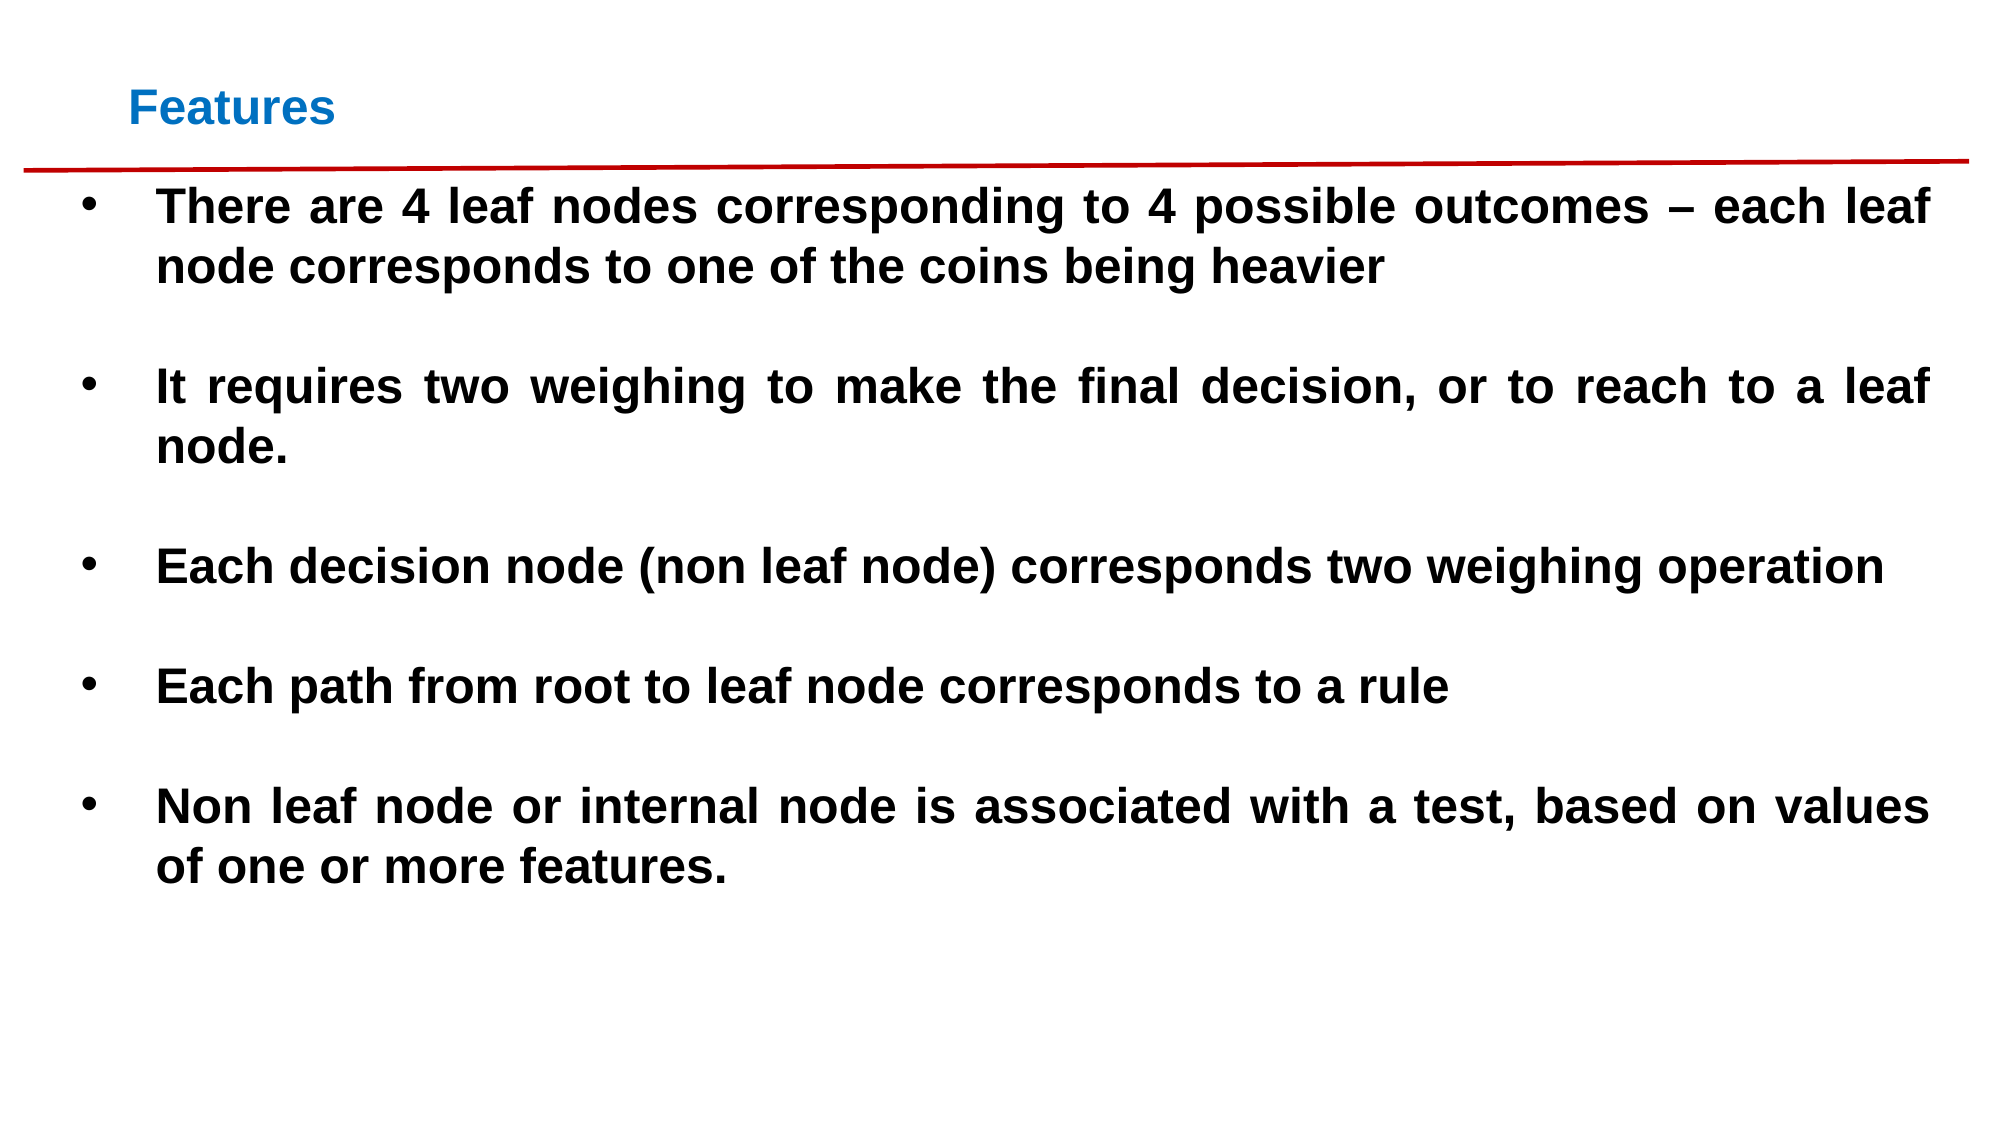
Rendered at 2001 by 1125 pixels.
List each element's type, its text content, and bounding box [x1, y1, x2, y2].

text_box Features [113, 67, 352, 143]
text_box There are 4 leaf nodes corresponding to 4 possible outcomes – each leaf node corresponds to one of the coins being heavier It requires two weighing to make the final decision, or to reach to a leaf node. Each decision node (non leaf node) corresponds two weighing operation Each path from root to leaf node corresponds to a rule Non leaf node or internal node is associated with a test, based on values of one or more features. [65, 171, 1947, 1021]
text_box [23, 161, 1970, 171]
